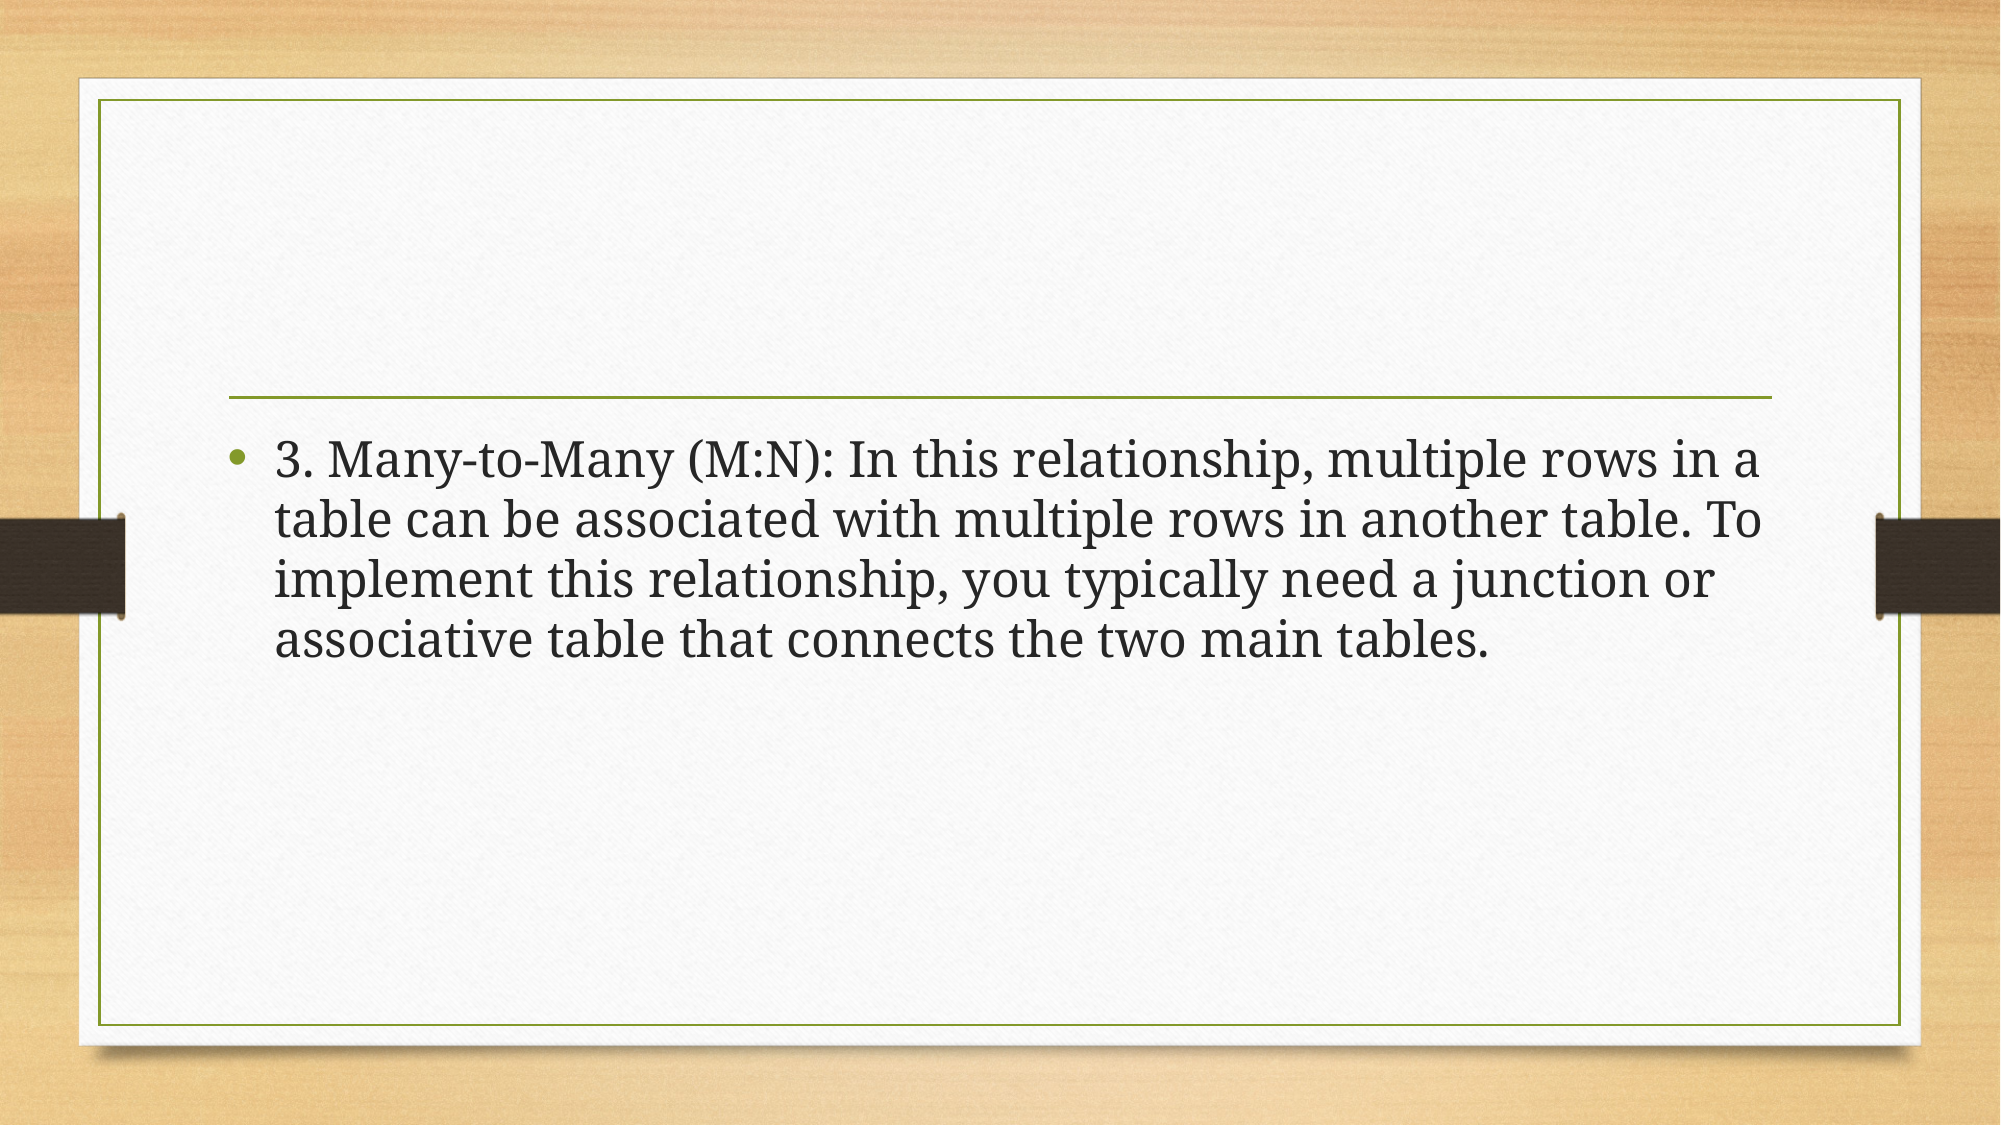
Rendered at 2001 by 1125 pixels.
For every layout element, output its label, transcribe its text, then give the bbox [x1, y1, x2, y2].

list 3. Many-to-Many (M:N): In this relationship, multiple rows in a table can be associated with multiple rows in another table. To implement this relationship, you typically need a junction or associative table that connects the two main tables. [212, 419, 1788, 964]
picture [0, 0, 2001, 1125]
